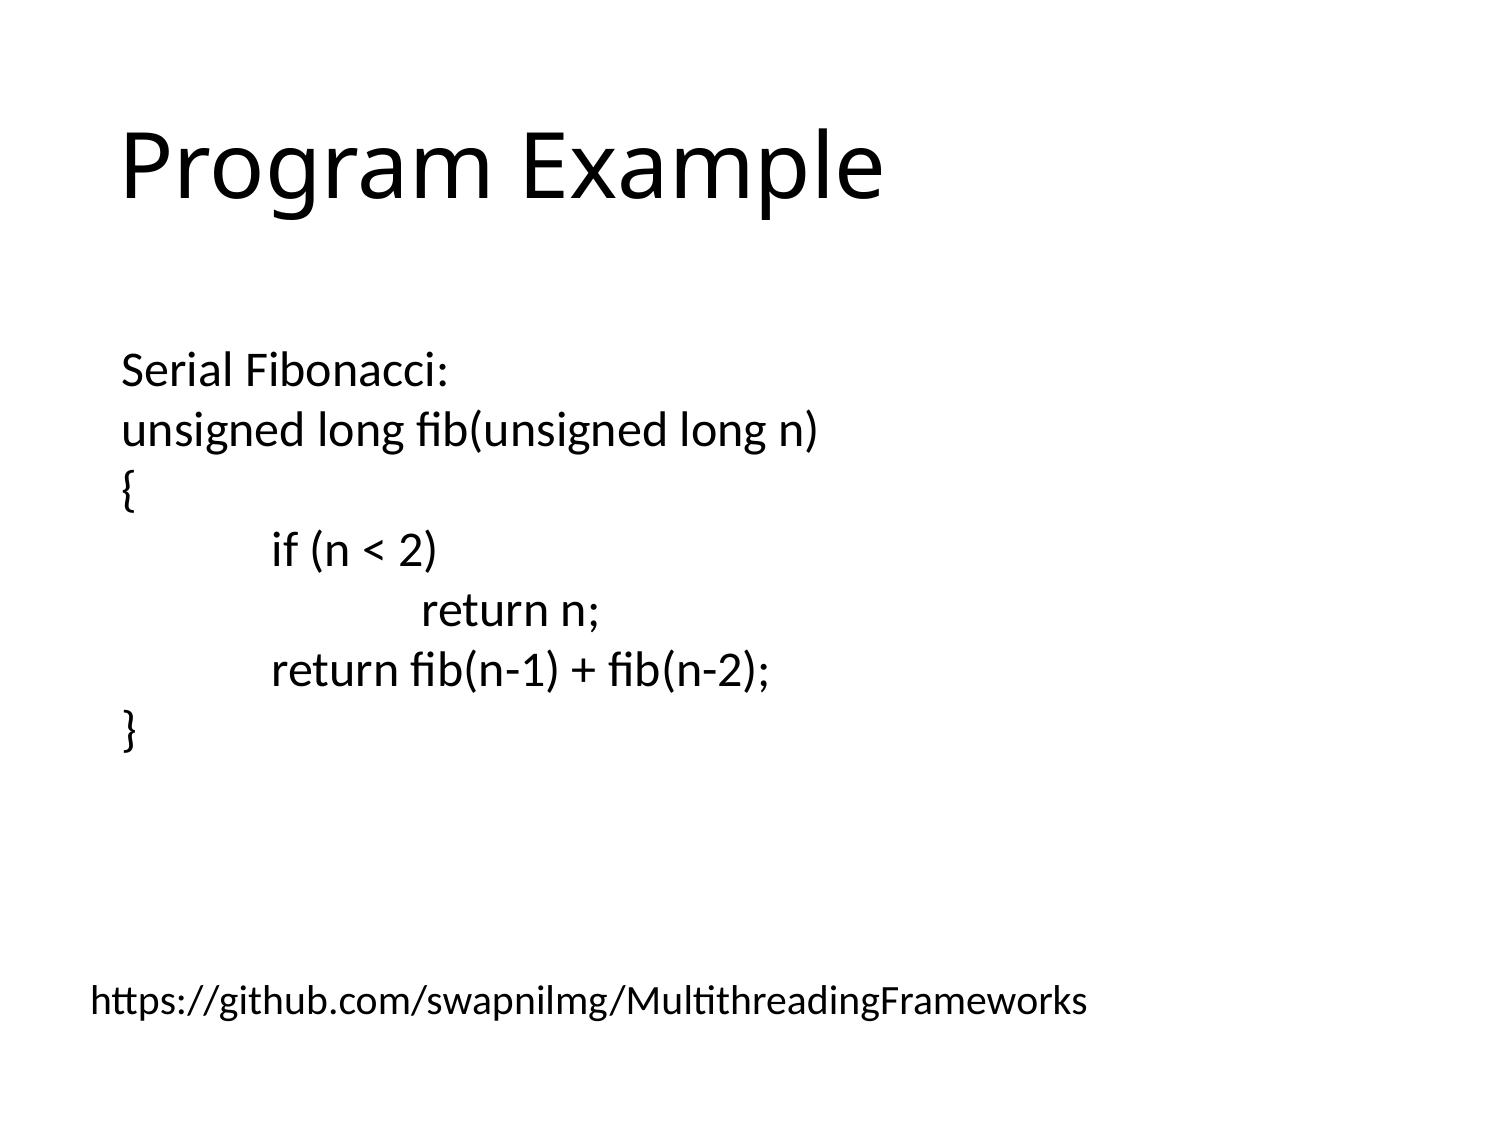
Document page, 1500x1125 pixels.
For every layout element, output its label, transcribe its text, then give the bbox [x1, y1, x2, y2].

text_box Serial Fibonacci: unsigned long fib(unsigned long n) { if (n < 2) return n; return fib(n-1) + fib(n-2); } [106, 329, 836, 764]
list https://github.com/swapnilmg/MultithreadingFrameworks [75, 970, 1428, 1073]
title Program Example [103, 59, 1397, 278]
